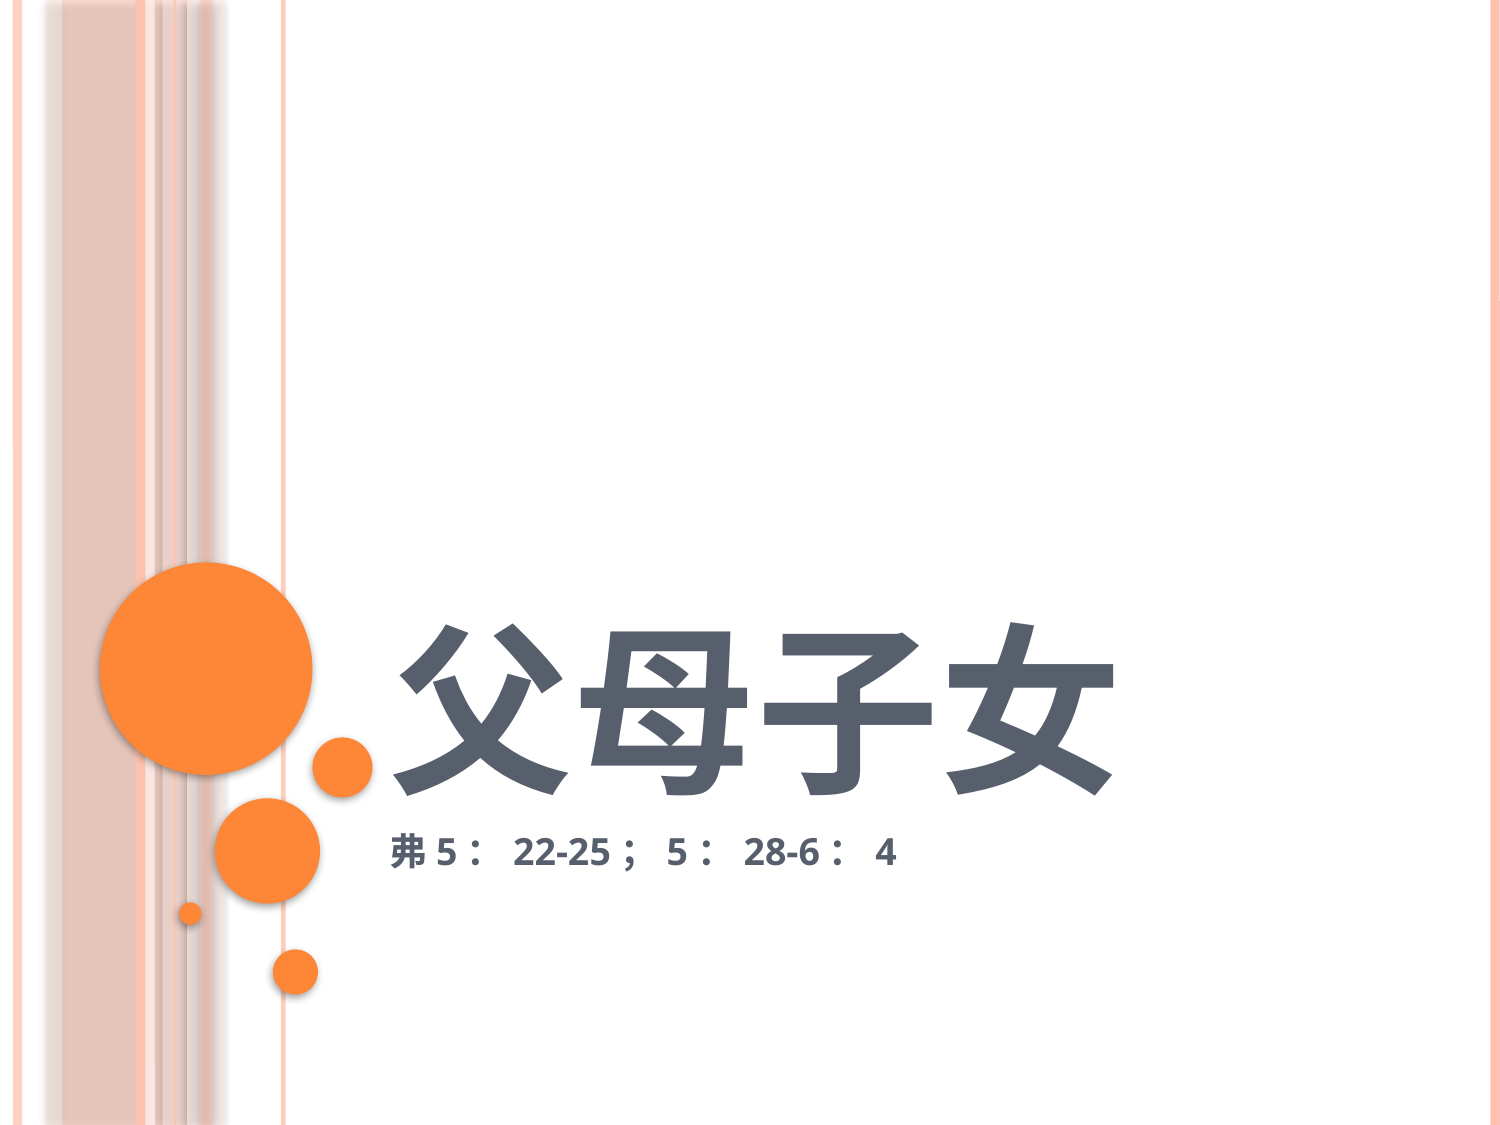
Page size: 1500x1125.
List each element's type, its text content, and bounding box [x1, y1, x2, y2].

title 父母子女 [375, 512, 1388, 820]
subtitle 弗5：22-25；5：28-6：4 [375, 820, 1388, 1046]
